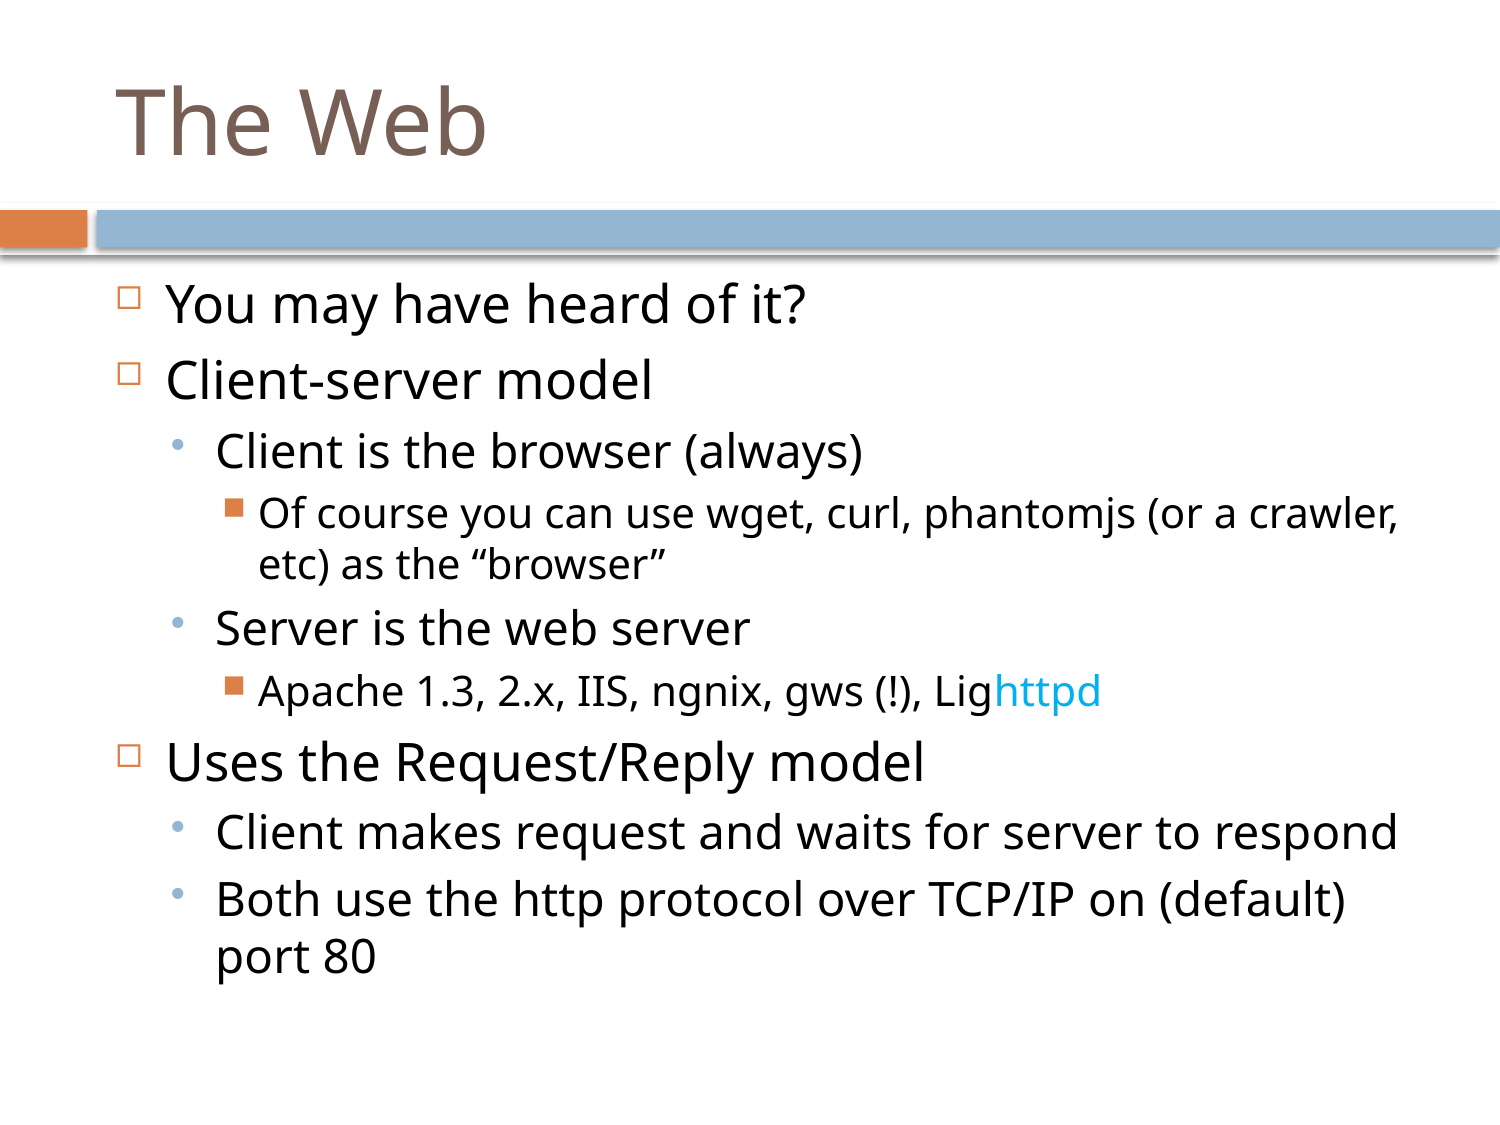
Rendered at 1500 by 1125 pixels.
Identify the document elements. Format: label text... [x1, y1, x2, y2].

list You may have heard of it? Client-server model Client is the browser (always) Of course you can use wget, curl, phantomjs (or a crawler, etc) as the “browser” Server is the web server Apache 1.3, 2.x, IIS, ngnix, gws (!), Lighttpd Uses the Request/Reply model Client makes request and waits for server to respond Both use the http protocol over TCP/IP on (default) port 80 [100, 262, 1438, 1000]
title The Web [100, 37, 1438, 200]
